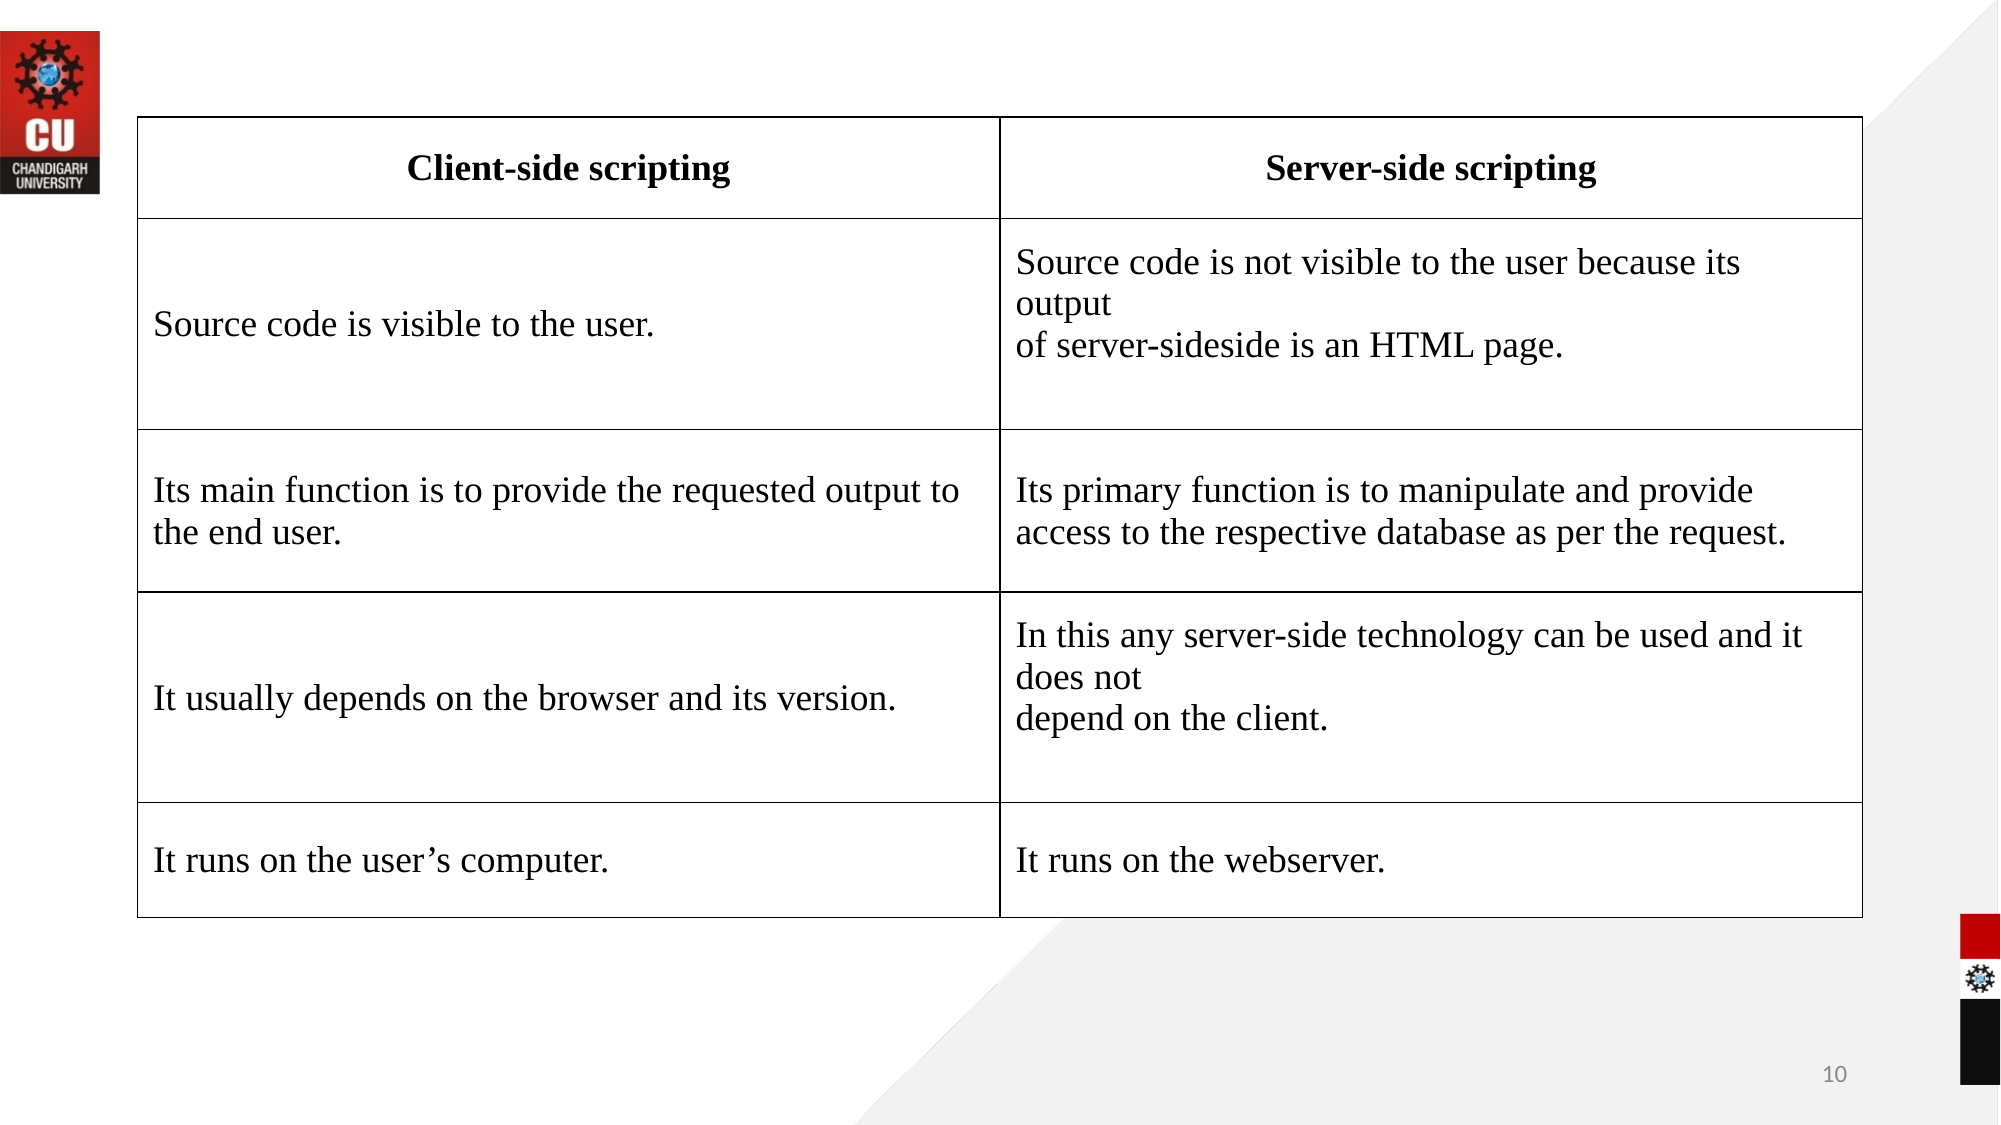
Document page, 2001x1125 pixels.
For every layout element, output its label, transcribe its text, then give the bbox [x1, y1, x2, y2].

table_cell It runs on the user’s computer. [138, 803, 999, 917]
table_cell It runs on the webserver. [1001, 803, 1862, 917]
table_header Client-side scripting [138, 118, 999, 218]
table_cell Source code is visible to the user. [138, 219, 999, 429]
table_cell It usually depends on the browser and its version. [138, 593, 999, 802]
table_cell Its primary function is to manipulate and provide access to the respective database as per the request. [1001, 430, 1862, 591]
slide_number ‹#› [1412, 1042, 1863, 1103]
table_cell In this any server-side technology can be used and it does not depend on the client. [1001, 593, 1862, 802]
table_header Server-side scripting [1001, 118, 1862, 218]
picture [0, 0, 2001, 1125]
table_cell Source code is not visible to the user because its output of server-sideside is an HTML page. [1001, 219, 1862, 429]
table_cell Its main function is to provide the requested output to the end user. [138, 430, 999, 591]
